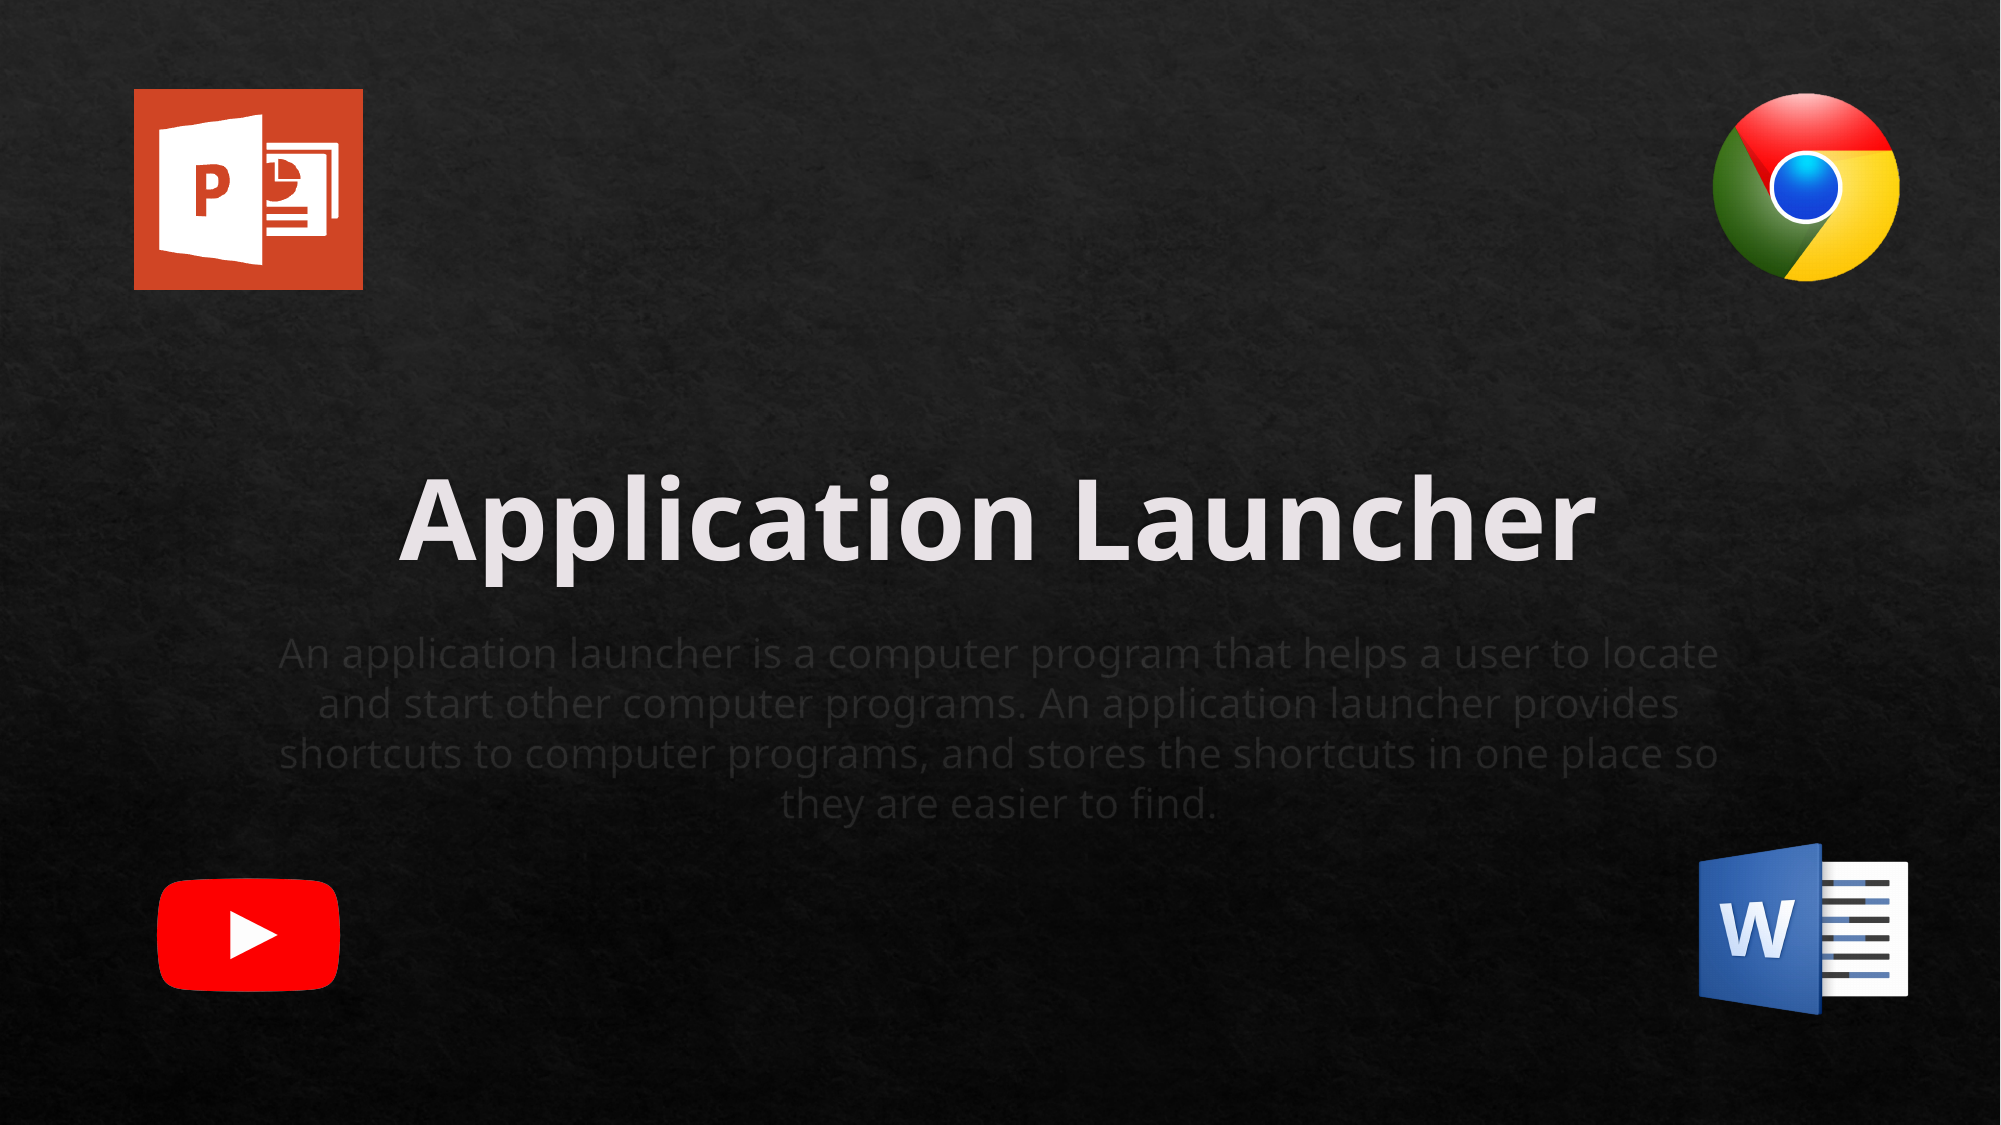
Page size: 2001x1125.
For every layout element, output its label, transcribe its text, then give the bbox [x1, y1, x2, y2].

subtitle An application launcher is a computer program that helps a user to locate and start other computer programs. An application launcher provides shortcuts to computer programs, and stores the shortcuts in one place so they are easier to find.​ [224, 619, 1774, 792]
picture [134, 834, 364, 1036]
picture [1691, 834, 1920, 1036]
title Application Launcher [224, 290, 1774, 591]
picture [1691, 89, 1920, 291]
picture [134, 89, 364, 290]
